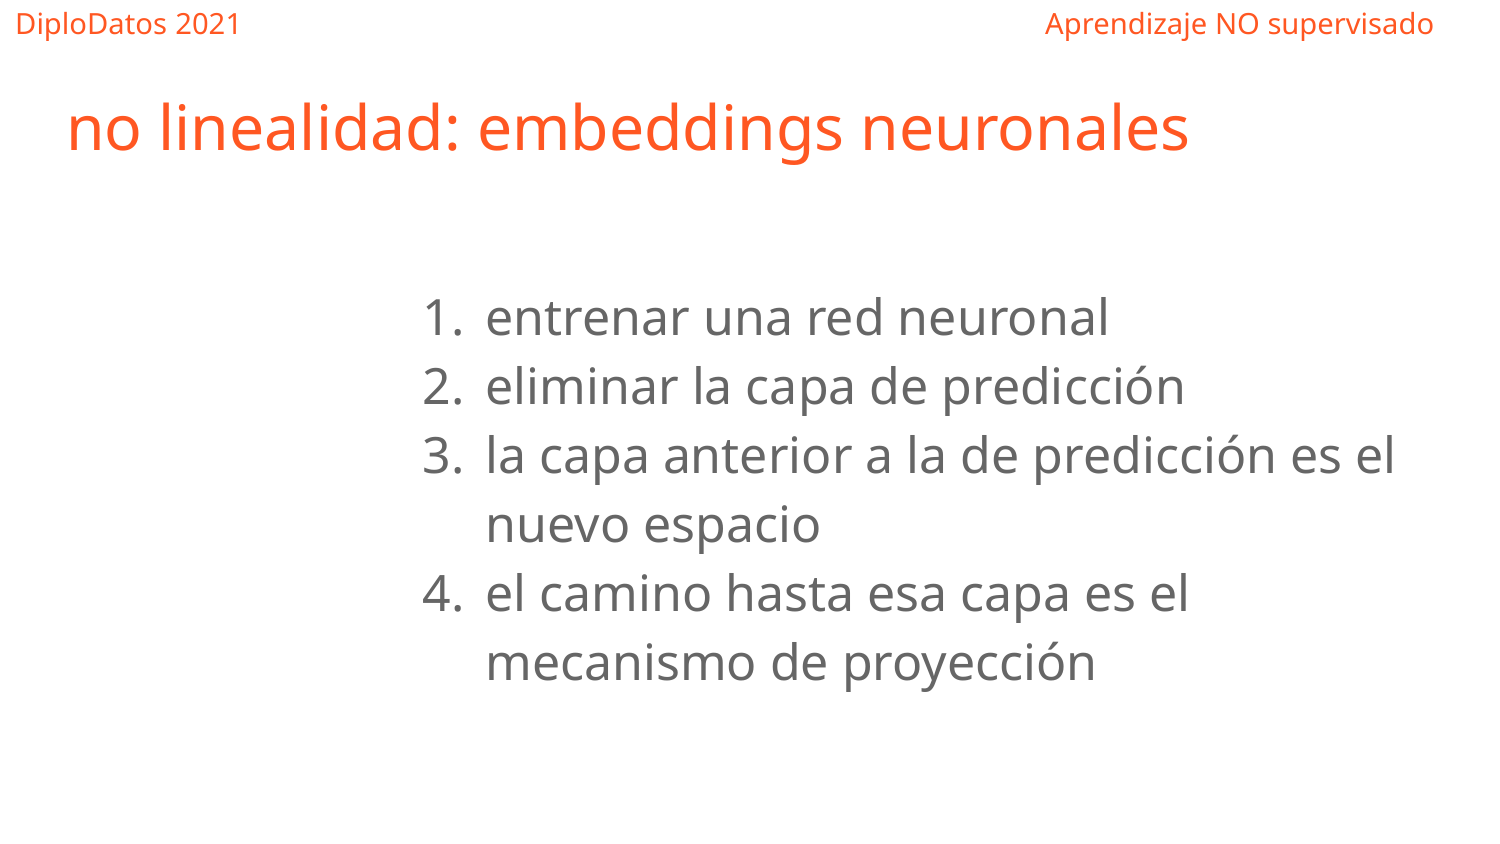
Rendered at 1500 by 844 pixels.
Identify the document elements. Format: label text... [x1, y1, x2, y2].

title no linealidad: embeddings neuronales [51, 72, 1449, 167]
list entrenar una red neuronal eliminar la capa de predicción la capa anterior a la de predicción es el nuevo espacio el camino hasta esa capa es el mecanismo de proyección [395, 261, 1433, 755]
